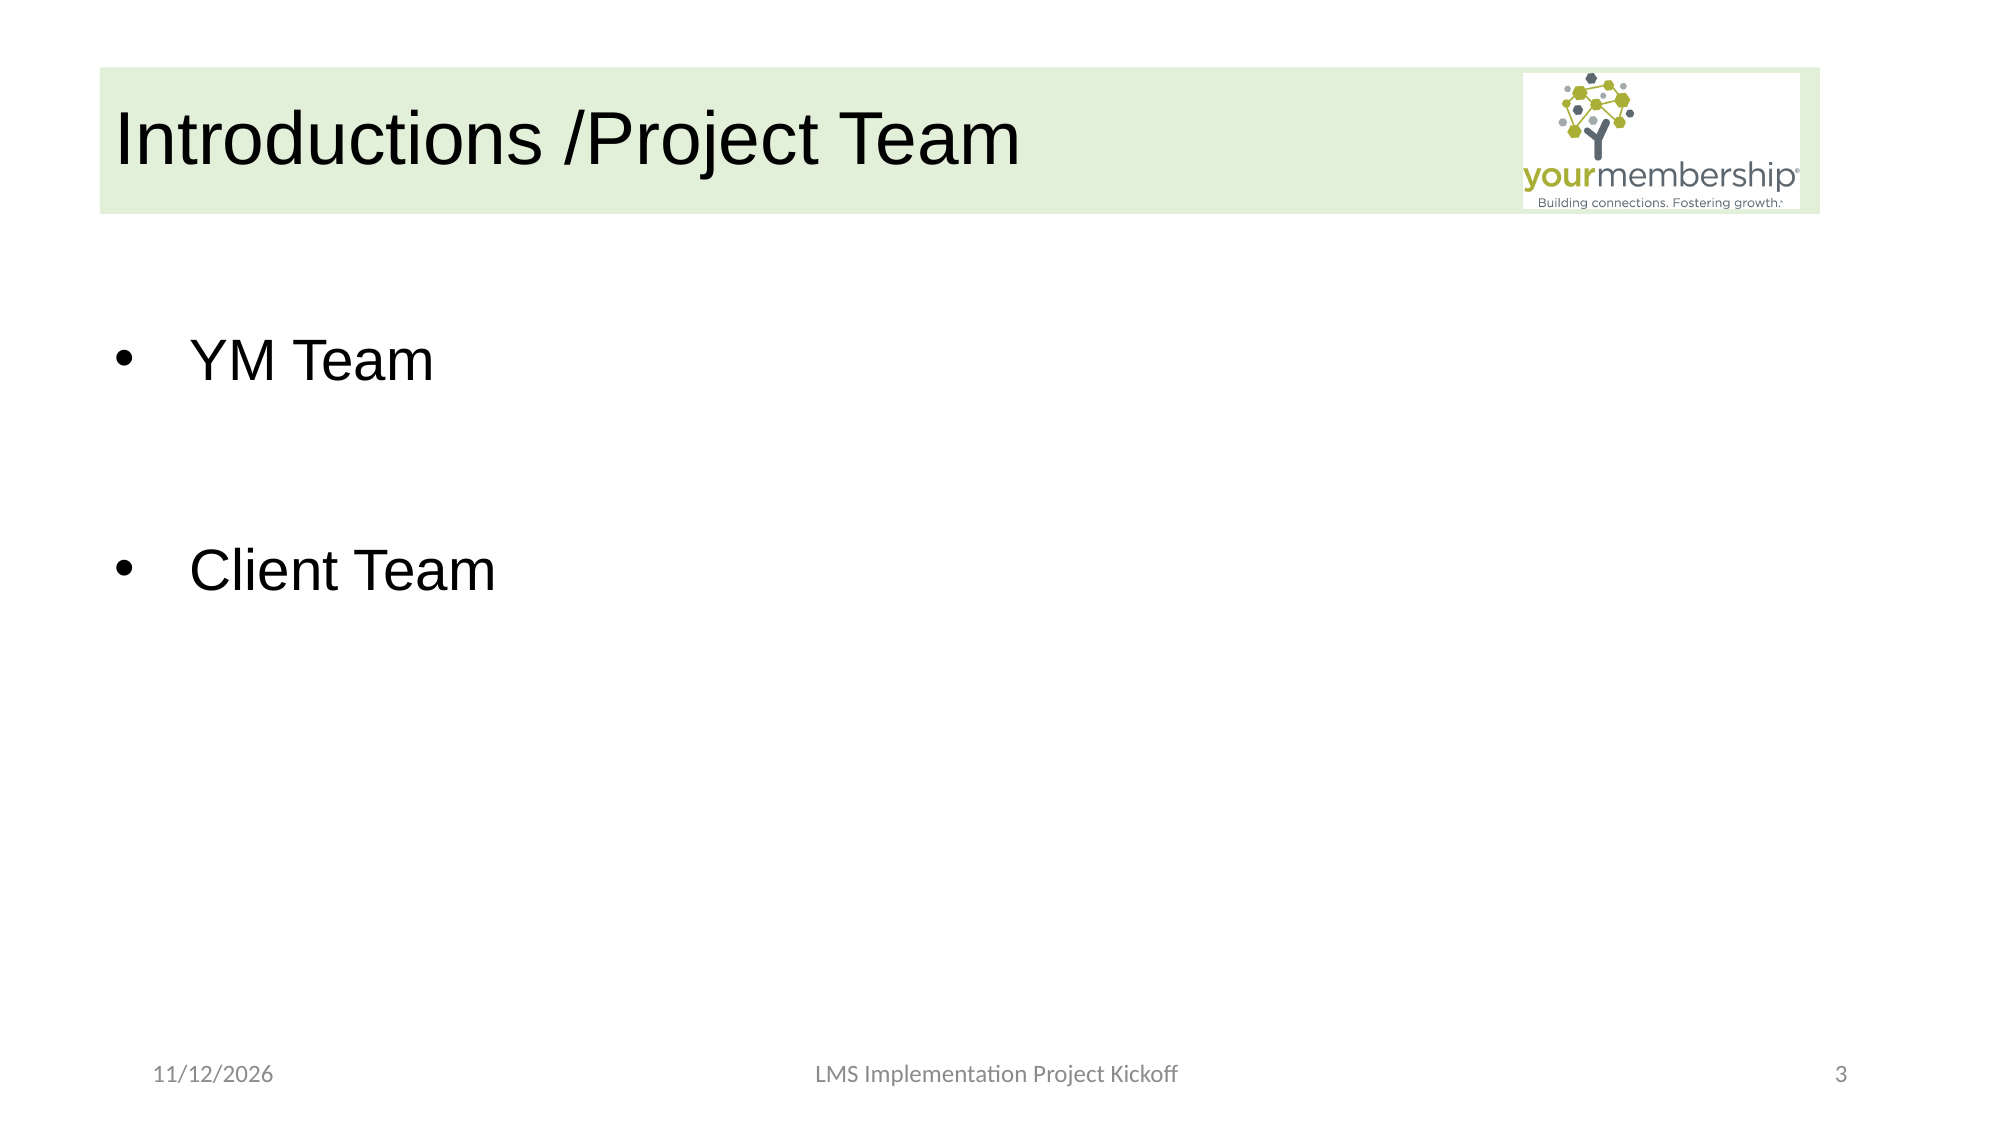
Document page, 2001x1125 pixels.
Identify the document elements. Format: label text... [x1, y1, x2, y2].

footer LMS Implementation Project Kickoff [662, 1042, 1338, 1103]
text_box YM Team Client Team [99, 314, 1040, 610]
picture [1523, 73, 1800, 209]
text_box Introductions /Project Team [99, 67, 1820, 214]
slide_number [137, 1042, 588, 1103]
slide_number 3 [1412, 1042, 1863, 1103]
